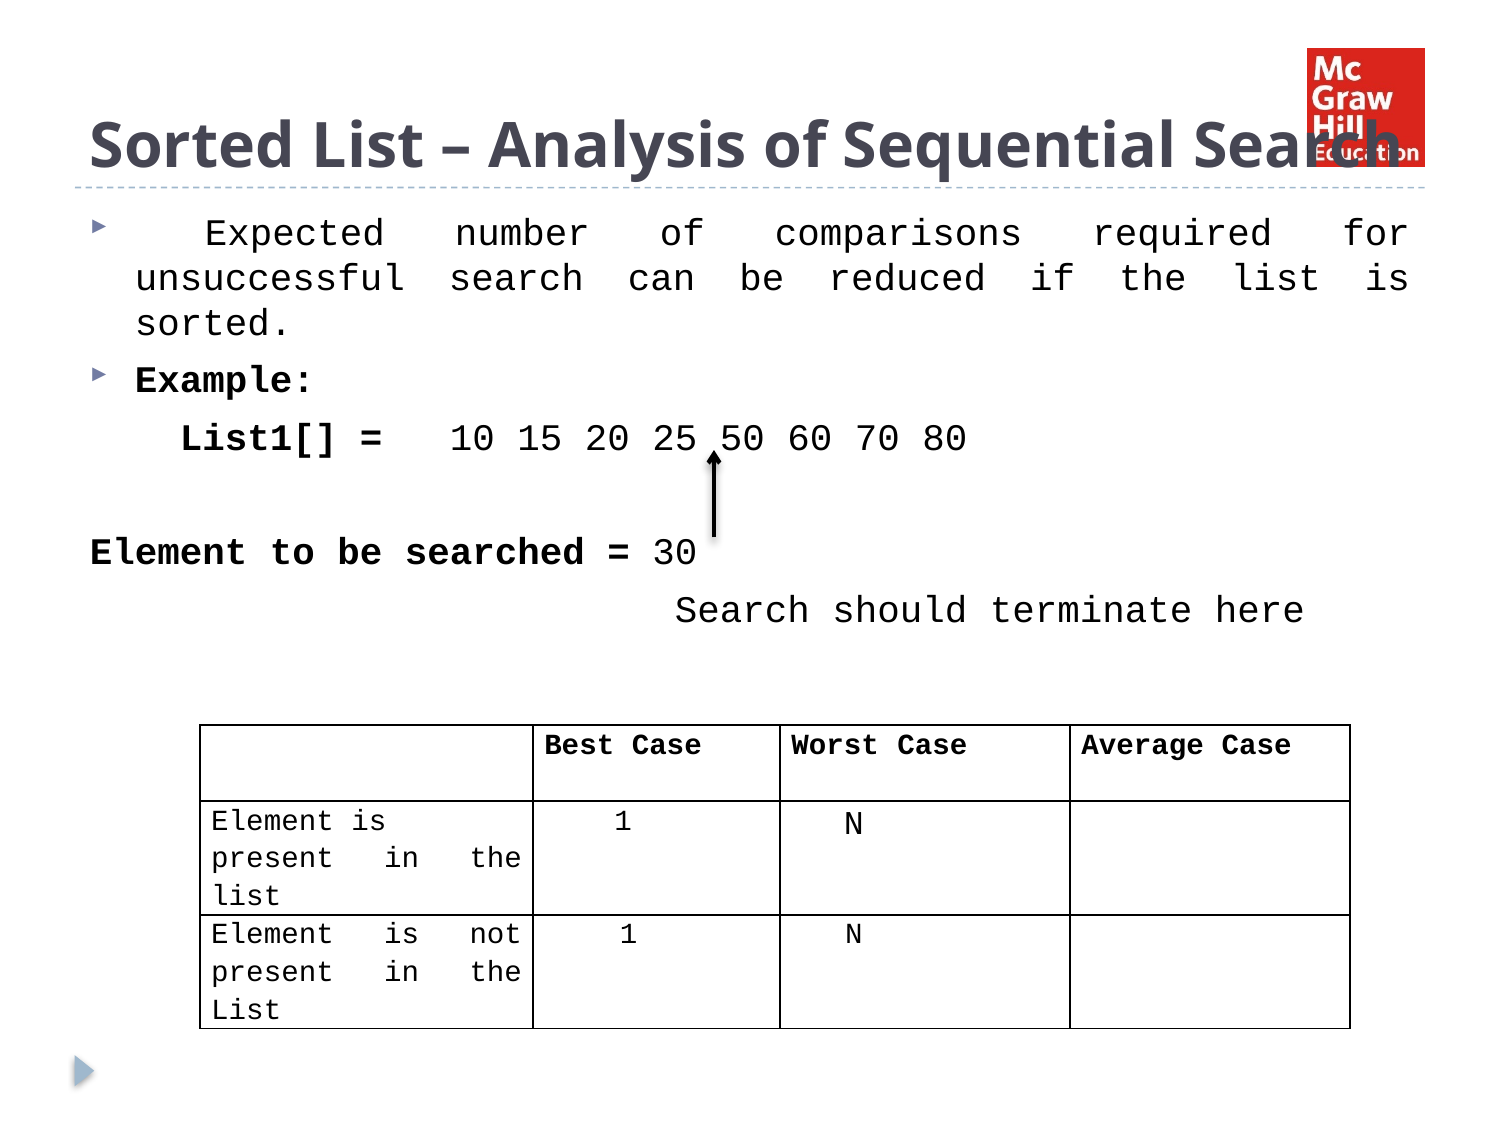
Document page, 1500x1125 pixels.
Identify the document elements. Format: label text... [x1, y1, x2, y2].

title Sorted List – Analysis of Sequential Search [75, 24, 1425, 188]
list Expected number of comparisons required for unsuccessful search can be reduced if the list is sorted. Example: List1[] = 10 15 20 25 50 60 70 80 Element to be searched = 30 Search should terminate here [75, 200, 1425, 1010]
